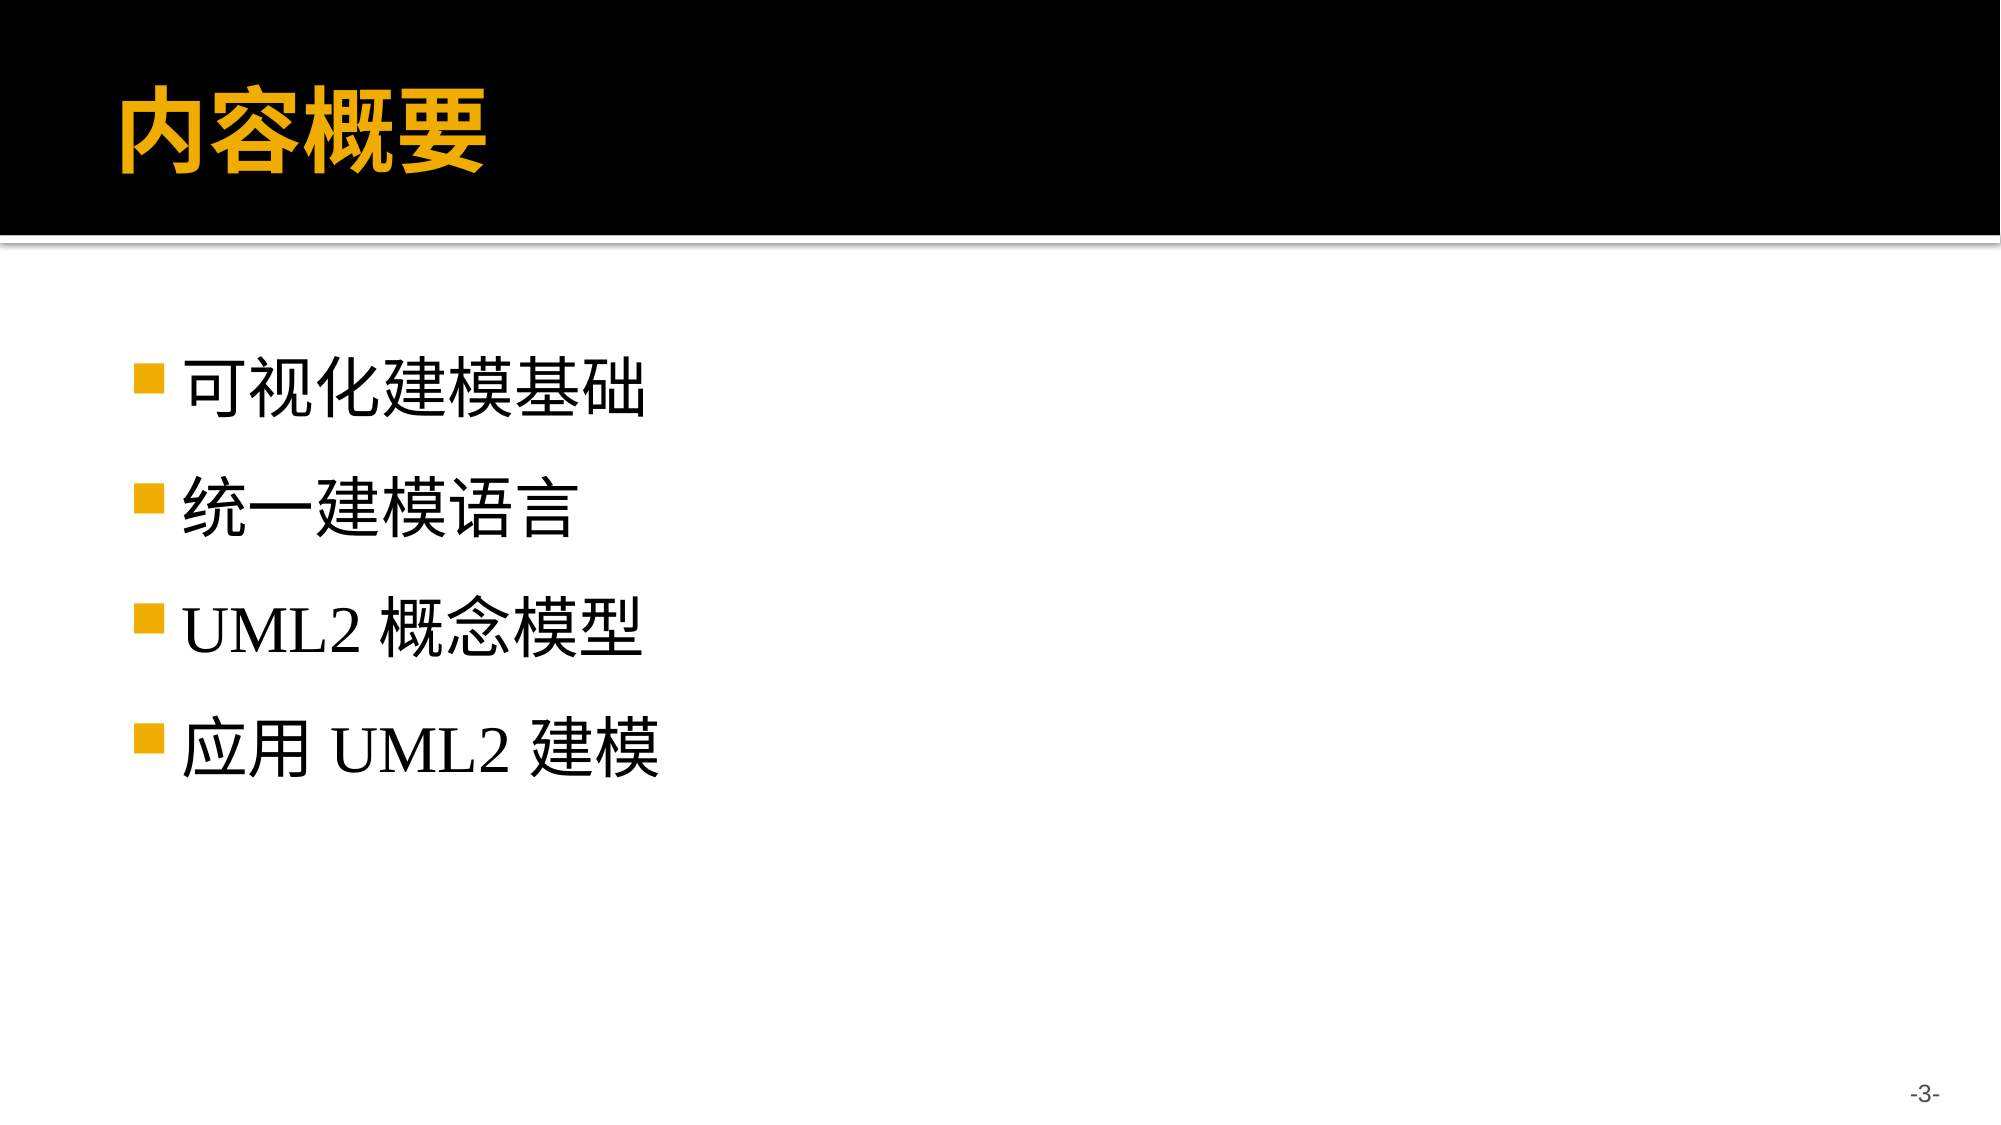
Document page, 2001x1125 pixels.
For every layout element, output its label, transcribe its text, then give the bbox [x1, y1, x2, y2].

list 可视化建模基础 统一建模语言 UML2概念模型 应用UML2建模 [99, 291, 1900, 1050]
title 内容概要 [99, 25, 1900, 231]
slide_number -3- [1794, 1062, 1955, 1108]
